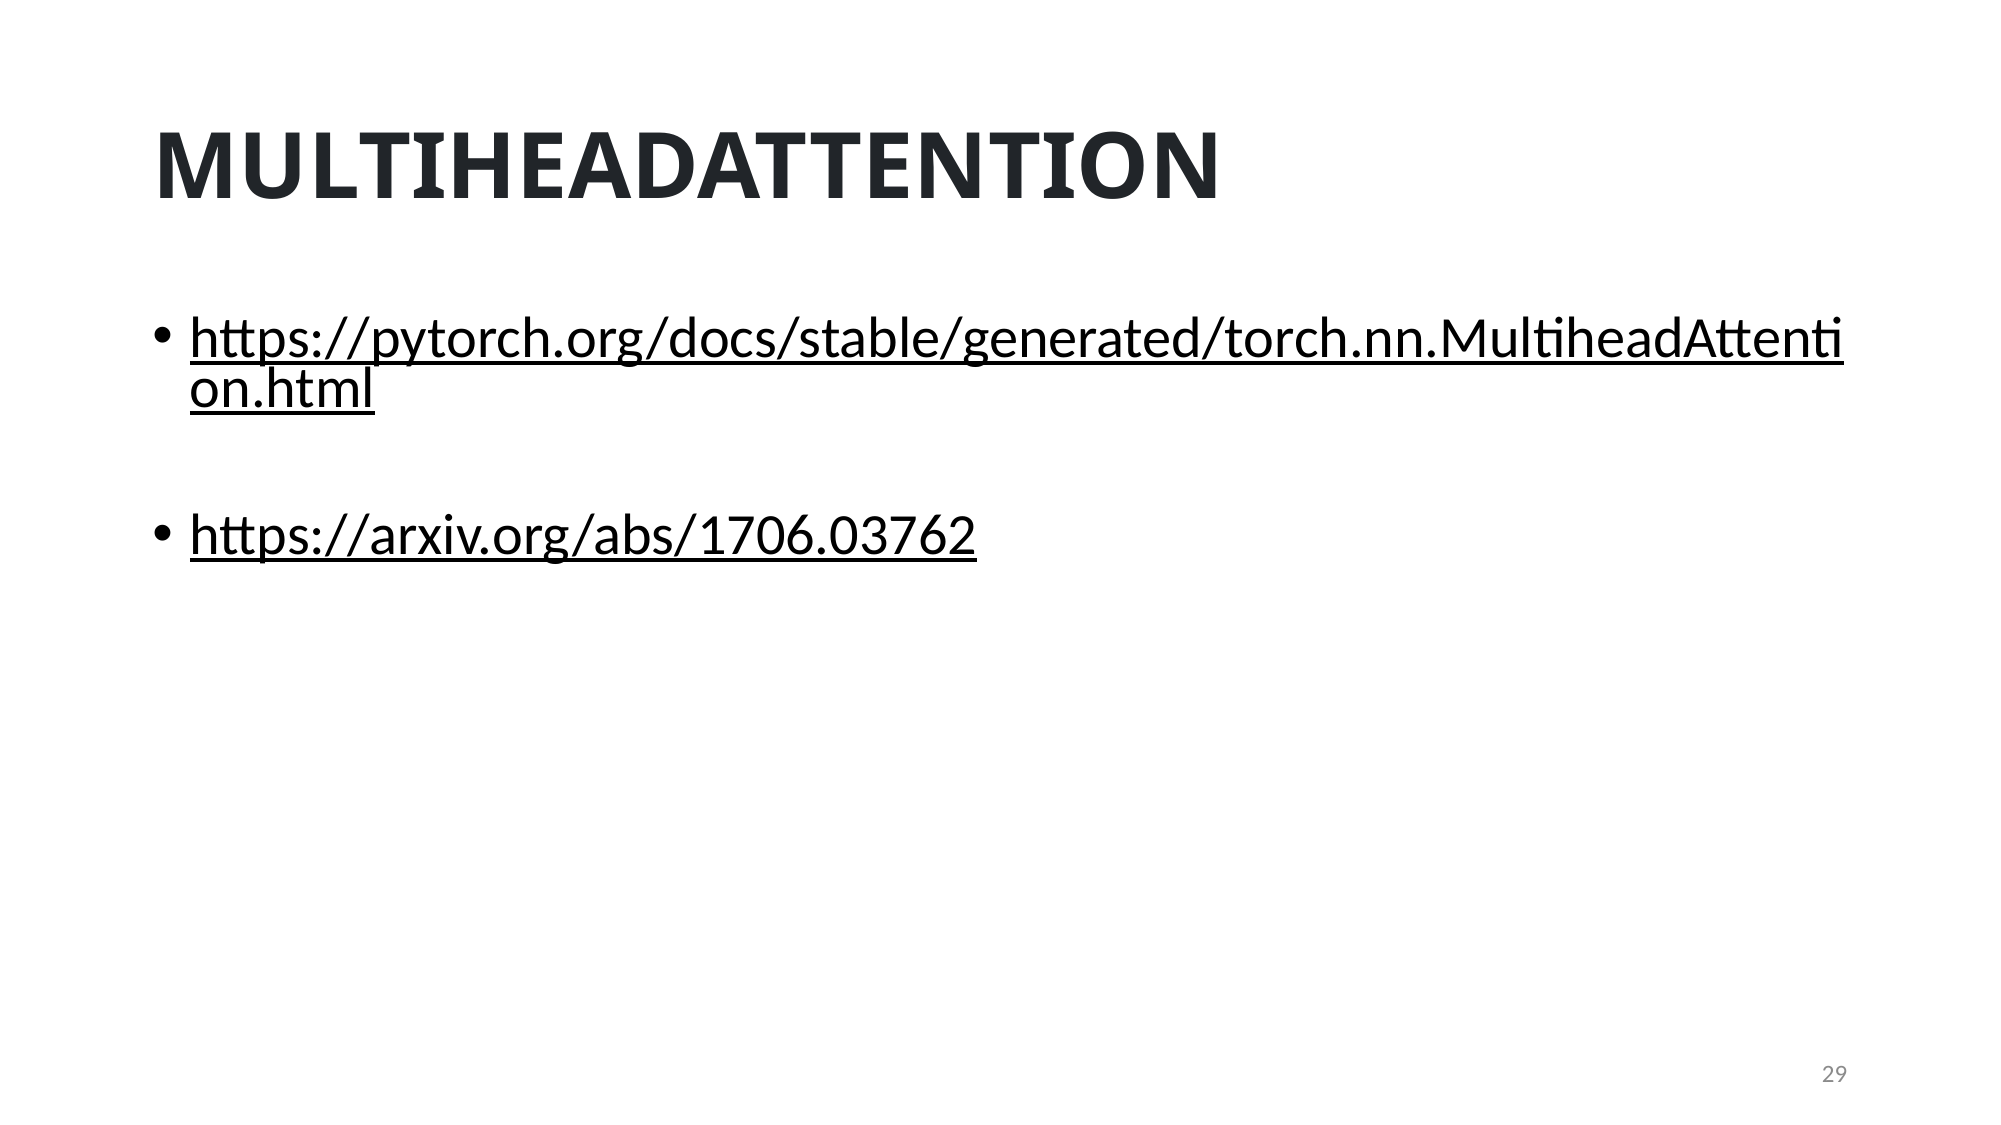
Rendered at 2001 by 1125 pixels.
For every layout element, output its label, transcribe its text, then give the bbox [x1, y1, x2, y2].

slide_number 29 [1412, 1042, 1863, 1103]
list https://pytorch.org/docs/stable/generated/torch.nn.MultiheadAttention.html https://arxiv.org/abs/1706.03762 [137, 299, 1863, 1014]
title MULTIHEADATTENTION [137, 59, 1863, 278]
